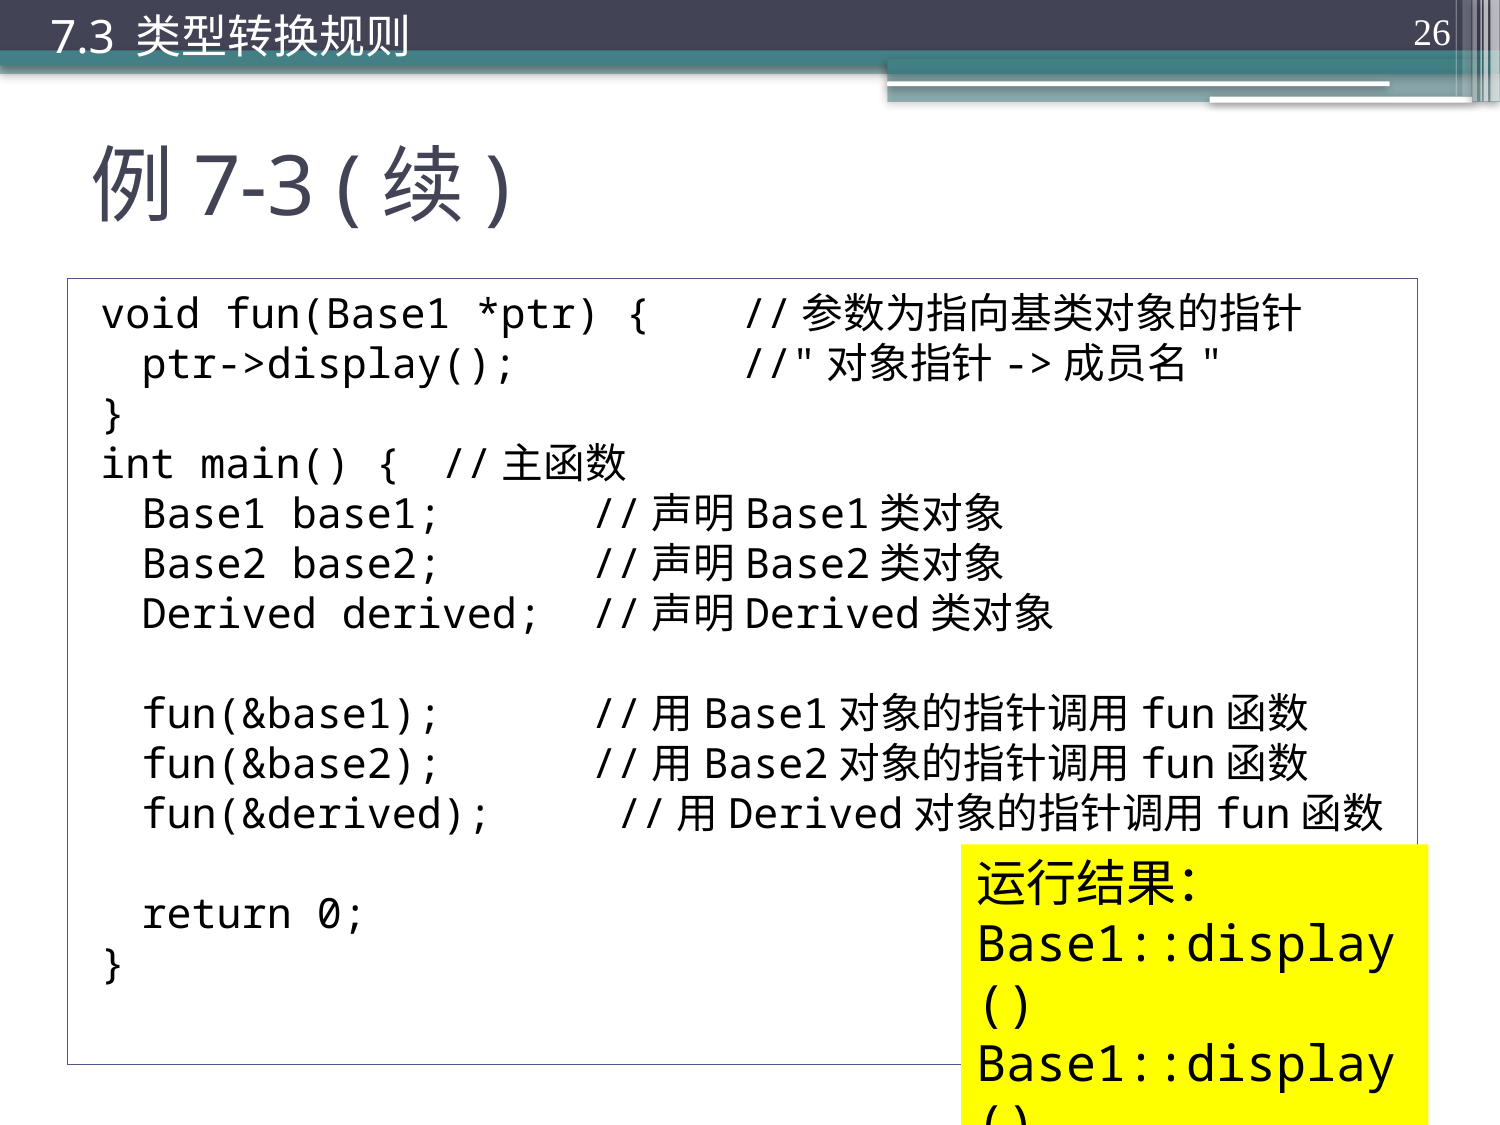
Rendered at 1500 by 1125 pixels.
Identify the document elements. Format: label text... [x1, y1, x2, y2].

text_box 7.3 类型转换规则 [35, 0, 1400, 71]
slide_number 26 [1400, 0, 1466, 61]
title 例7-3 (续) [75, 94, 1425, 270]
text_box 运行结果： Base1::display() Base1::display() Base1::display() [961, 844, 1429, 1125]
list void fun(Base1 *ptr) { //参数为指向基类对象的指针 ptr->display(); //"对象指针->成员名" } int main() { //主函数 Base1 base1; //声明Base1类对象 Base2 base2; //声明Base2类对象 Derived derived; //声明Derived类对象 fun(&base1); //用Base1对象的指针调用fun函数 fun(&base2); //用Base2对象的指针调用fun函数 fun(&derived); //用Derived对象的指针调用fun函数 return 0; } [67, 278, 1418, 1065]
